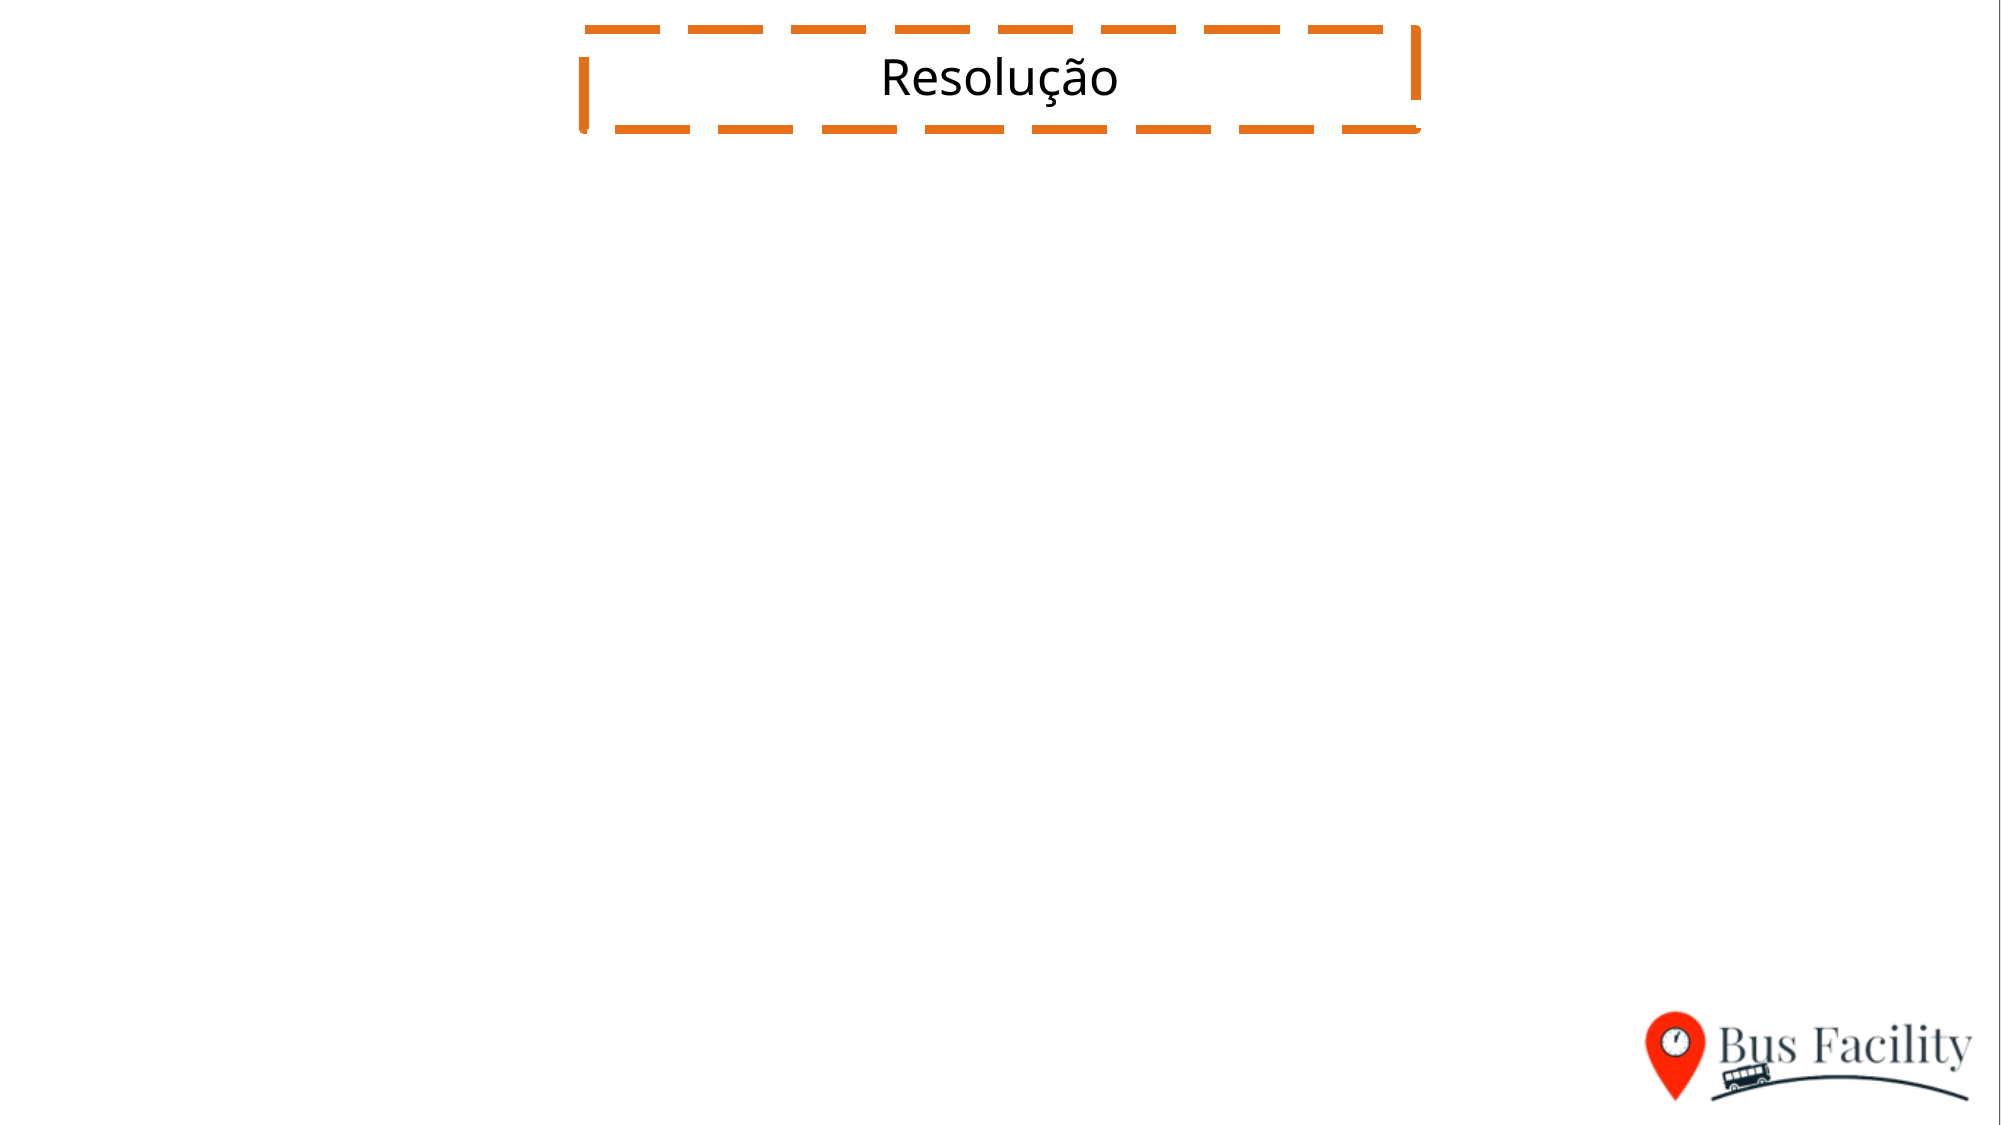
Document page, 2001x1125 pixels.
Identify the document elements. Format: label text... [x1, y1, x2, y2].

picture [0, 0, 2001, 1125]
text_box Resolução [584, 29, 1416, 130]
